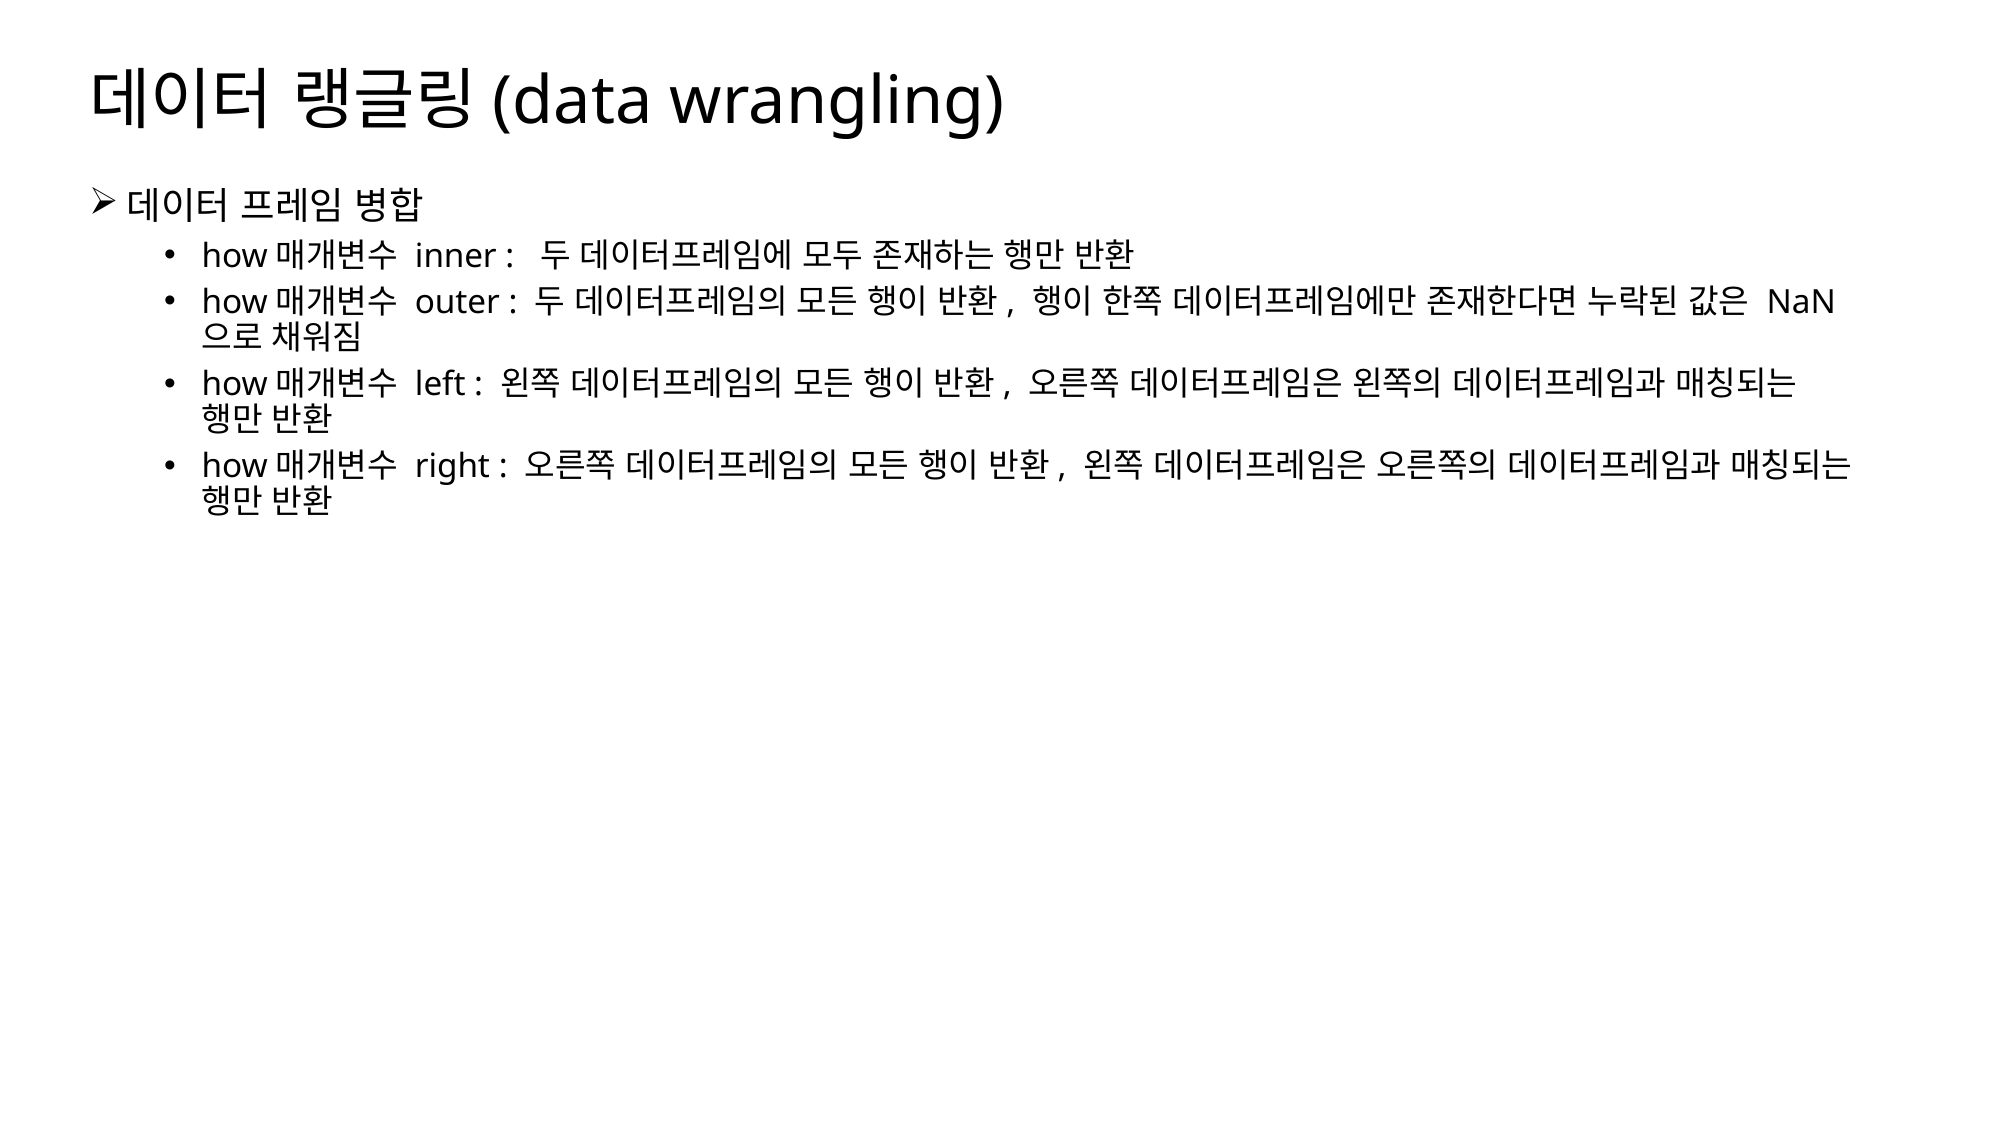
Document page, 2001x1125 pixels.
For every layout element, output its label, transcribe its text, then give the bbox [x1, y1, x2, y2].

list 데이터 프레임 병합 how매개변수 inner : 두 데이터프레임에 모두 존재하는 행만 반환 how매개변수 outer : 두 데이터프레임의 모든 행이 반환, 행이 한쪽 데이터프레임에만 존재한다면 누락된 값은 NaN으로 채워짐 how매개변수 left : 왼쪽 데이터프레임의 모든 행이 반환, 오른쪽 데이터프레임은 왼쪽의 데이터프레임과 매칭되는 행만 반환 how매개변수 right : 오른쪽 데이터프레임의 모든 행이 반환, 왼쪽 데이터프레임은 오른쪽의 데이터프레임과 매칭되는 행만 반환 [74, 179, 1880, 894]
title 데이터 랭글링(data wrangling) [74, 55, 1800, 148]
